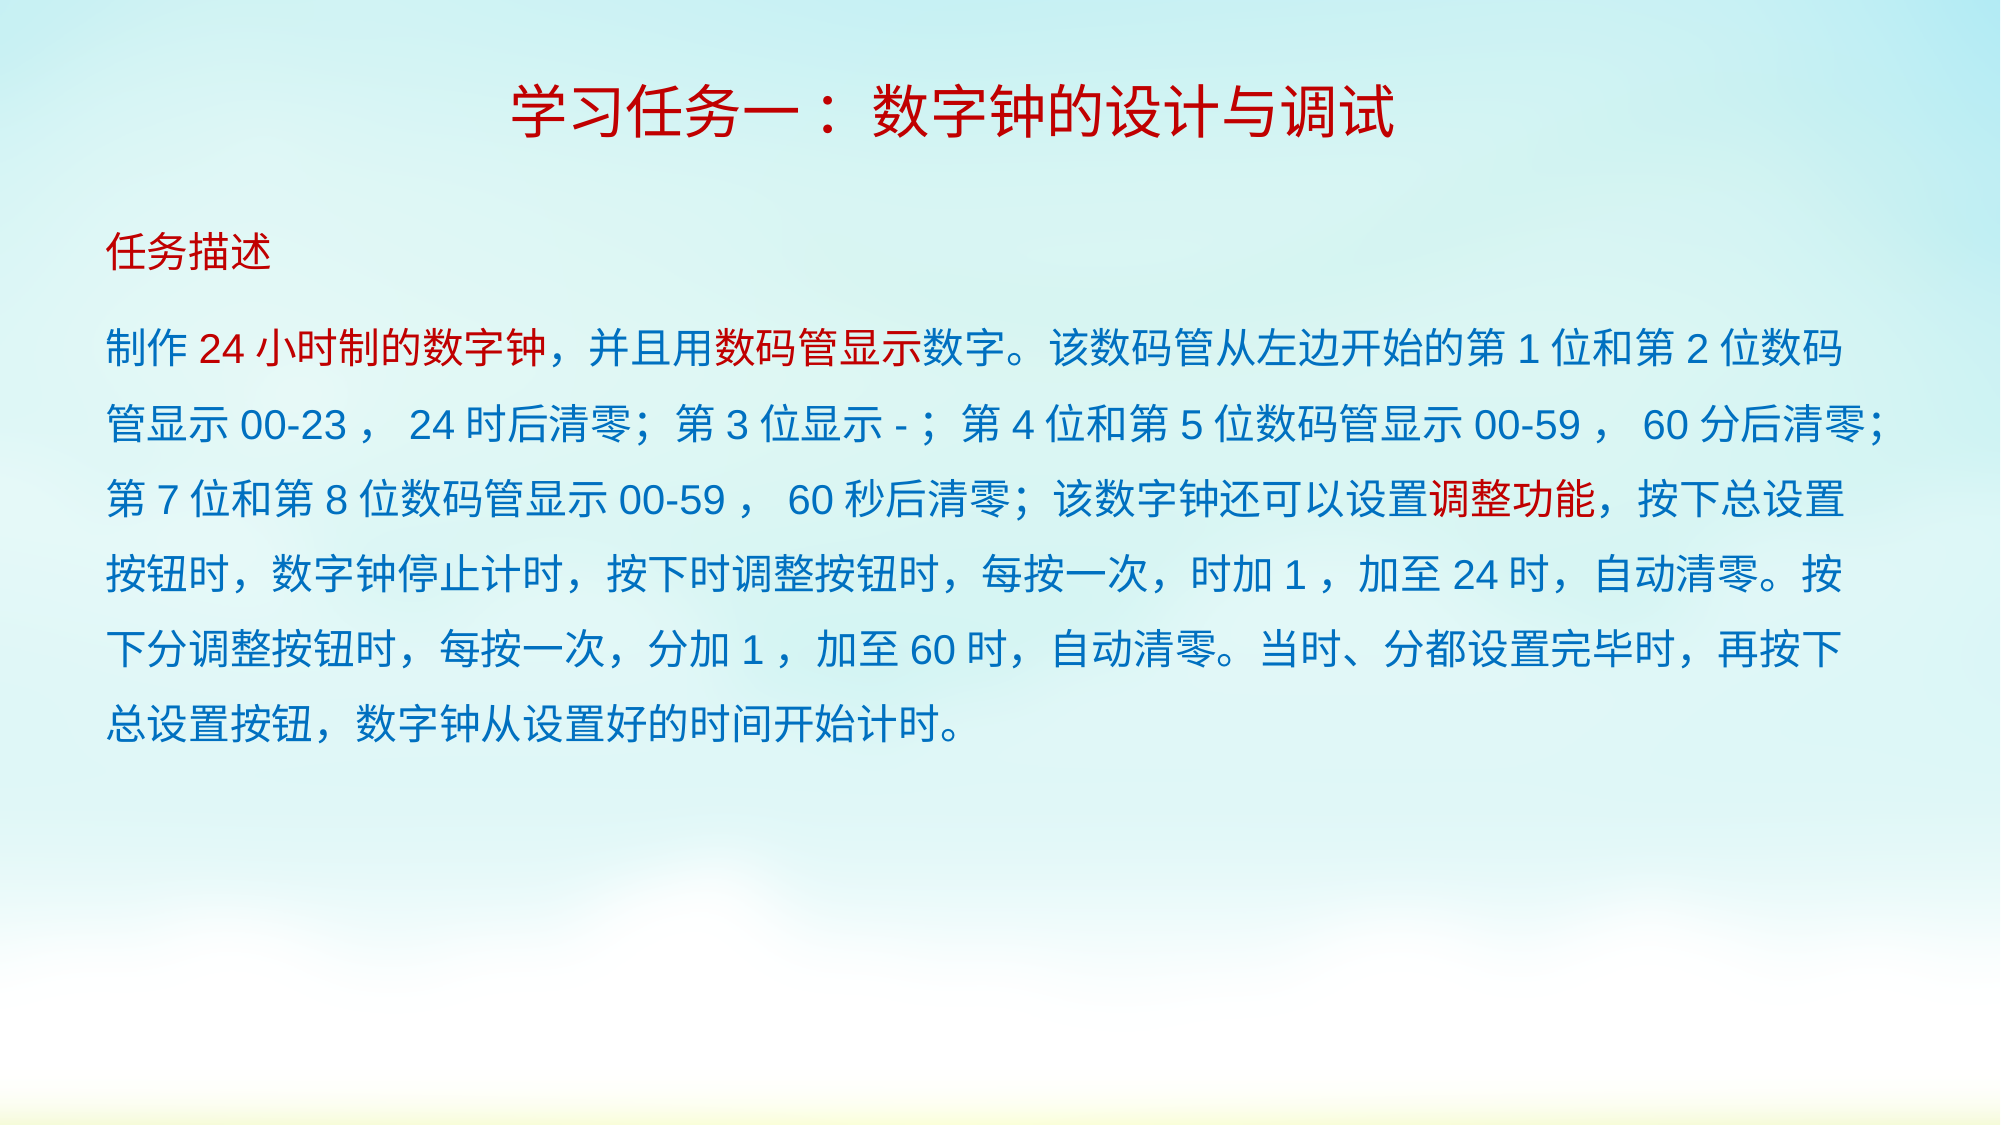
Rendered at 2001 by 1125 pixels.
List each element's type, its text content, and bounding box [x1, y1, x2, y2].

picture [0, 0, 2001, 1125]
title 学习任务一 ：数字钟的设计与调试 [90, 29, 1815, 200]
list 任务描述 制作24小时制的数字钟，并且用数码管显示数字。该数码管从左边开始的第1位和第2位数码管显示00-23，24时后清零；第3位显示-；第4位和第5位数码管显示00-59，60分后清零；第7位和第8位数码管显示00-59，60秒后清零；该数字钟还可以设置调整功能，按下总设置按钮时，数字钟停止计时，按下时调整按钮时，每按一次，时加1，加至24时，自动清零。按下分调整按钮时，每按一次，分加1，加至60时，自动清零。当时、分都设置完毕时，再按下总设置按钮，数字钟从设置好的时间开始计时。 [90, 218, 1882, 1105]
